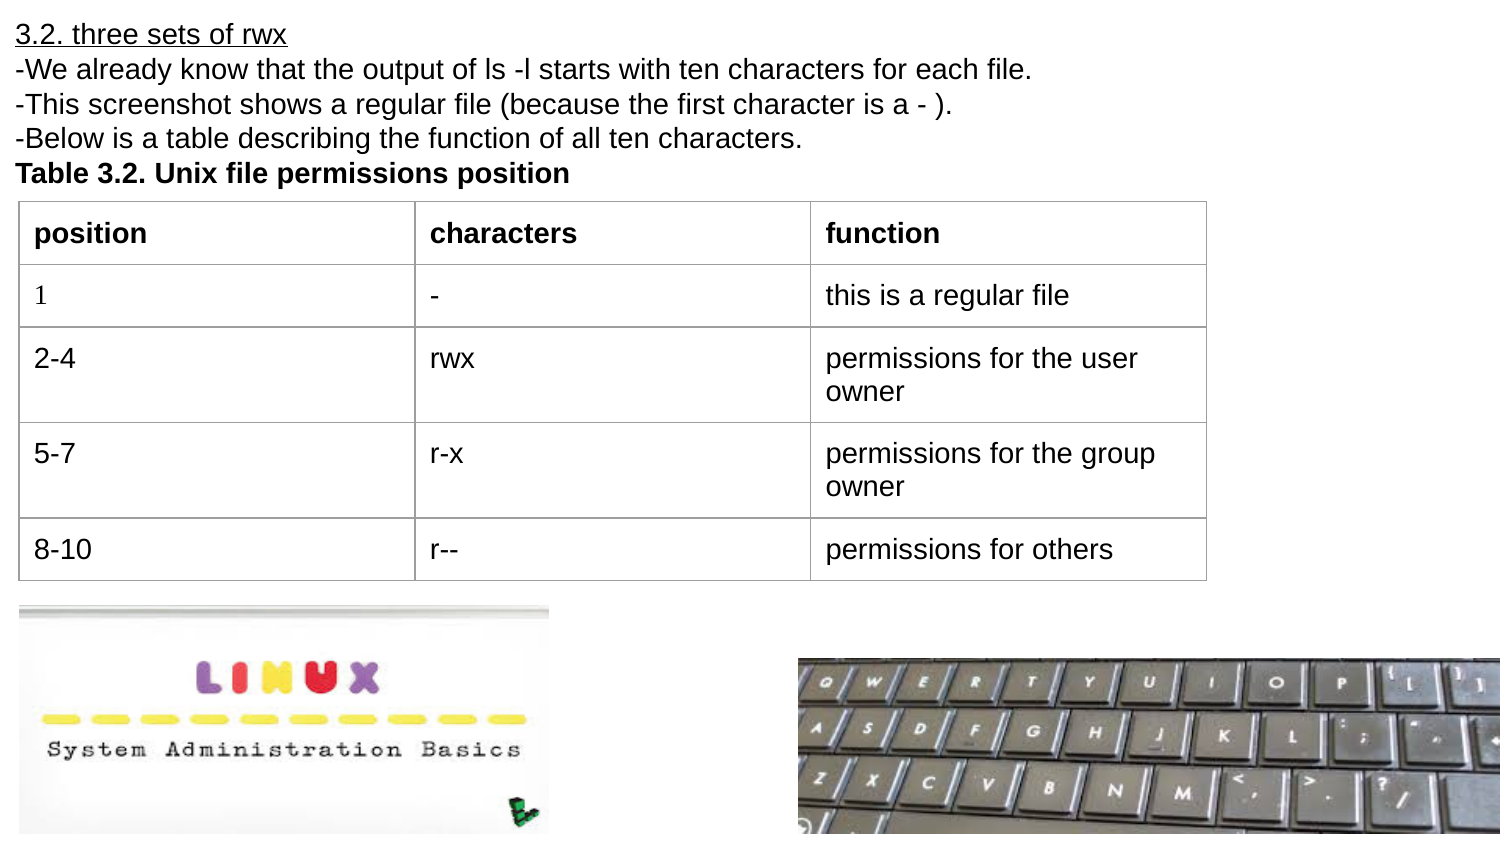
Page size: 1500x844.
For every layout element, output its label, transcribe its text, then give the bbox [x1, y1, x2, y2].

table_cell 1 [20, 265, 414, 326]
table_header position [20, 202, 414, 264]
table_cell 5-7 [20, 423, 414, 517]
table_cell this is a regular file [811, 265, 1206, 326]
table_cell permissions for the group owner [811, 423, 1206, 517]
table_cell r-- [416, 519, 810, 580]
table_cell permissions for others [811, 519, 1206, 580]
table_header characters [416, 202, 810, 264]
table_cell r-x [416, 423, 810, 517]
table_cell 2-4 [20, 328, 414, 422]
table_cell 8-10 [20, 519, 414, 580]
picture [798, 658, 1500, 834]
table_cell - [416, 265, 810, 326]
picture [18, 605, 549, 834]
text_box 3.2. three sets of rwx -We already know that the output of ls -l starts with ten characters for each file. -This screenshot shows a regular file (because the first character is a - ). -Below is a table describing the function of all ten characters. Table 3.2. Unix file permissions position [0, 0, 1487, 493]
table_cell rwx [416, 328, 810, 422]
table_cell permissions for the user owner [811, 328, 1206, 422]
table_header function [811, 202, 1206, 264]
